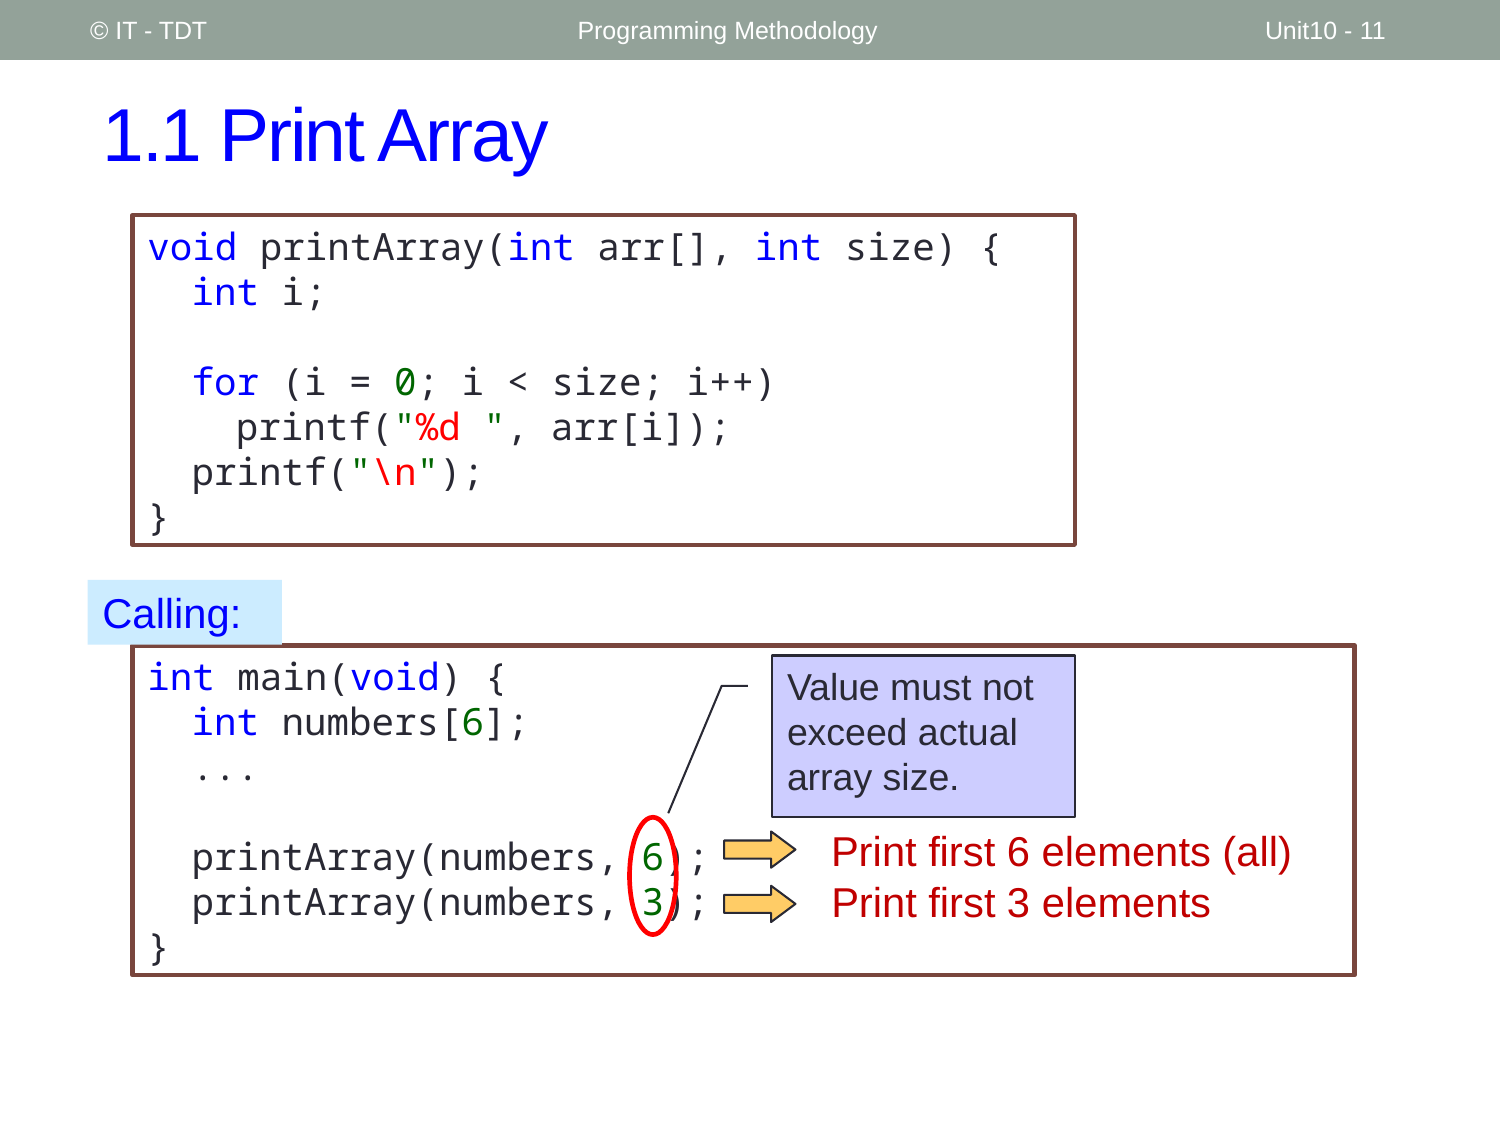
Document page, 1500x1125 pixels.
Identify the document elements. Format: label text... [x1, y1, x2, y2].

slide_number © IT - TDT [75, 3, 550, 57]
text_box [87, 579, 1355, 979]
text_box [629, 655, 1076, 935]
footer Programming Methodology [562, 3, 1238, 57]
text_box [1083, 816, 1355, 884]
title 1.1 Print Array [87, 62, 1463, 200]
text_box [1083, 868, 1279, 935]
text_box void printArray(int arr[], int size) { int i; for (i = 0; i < size; i++) printf("%d ", arr[i]); printf("\n"); } [130, 213, 1077, 547]
slide_number Unit10 - 11 [1250, 3, 1425, 57]
